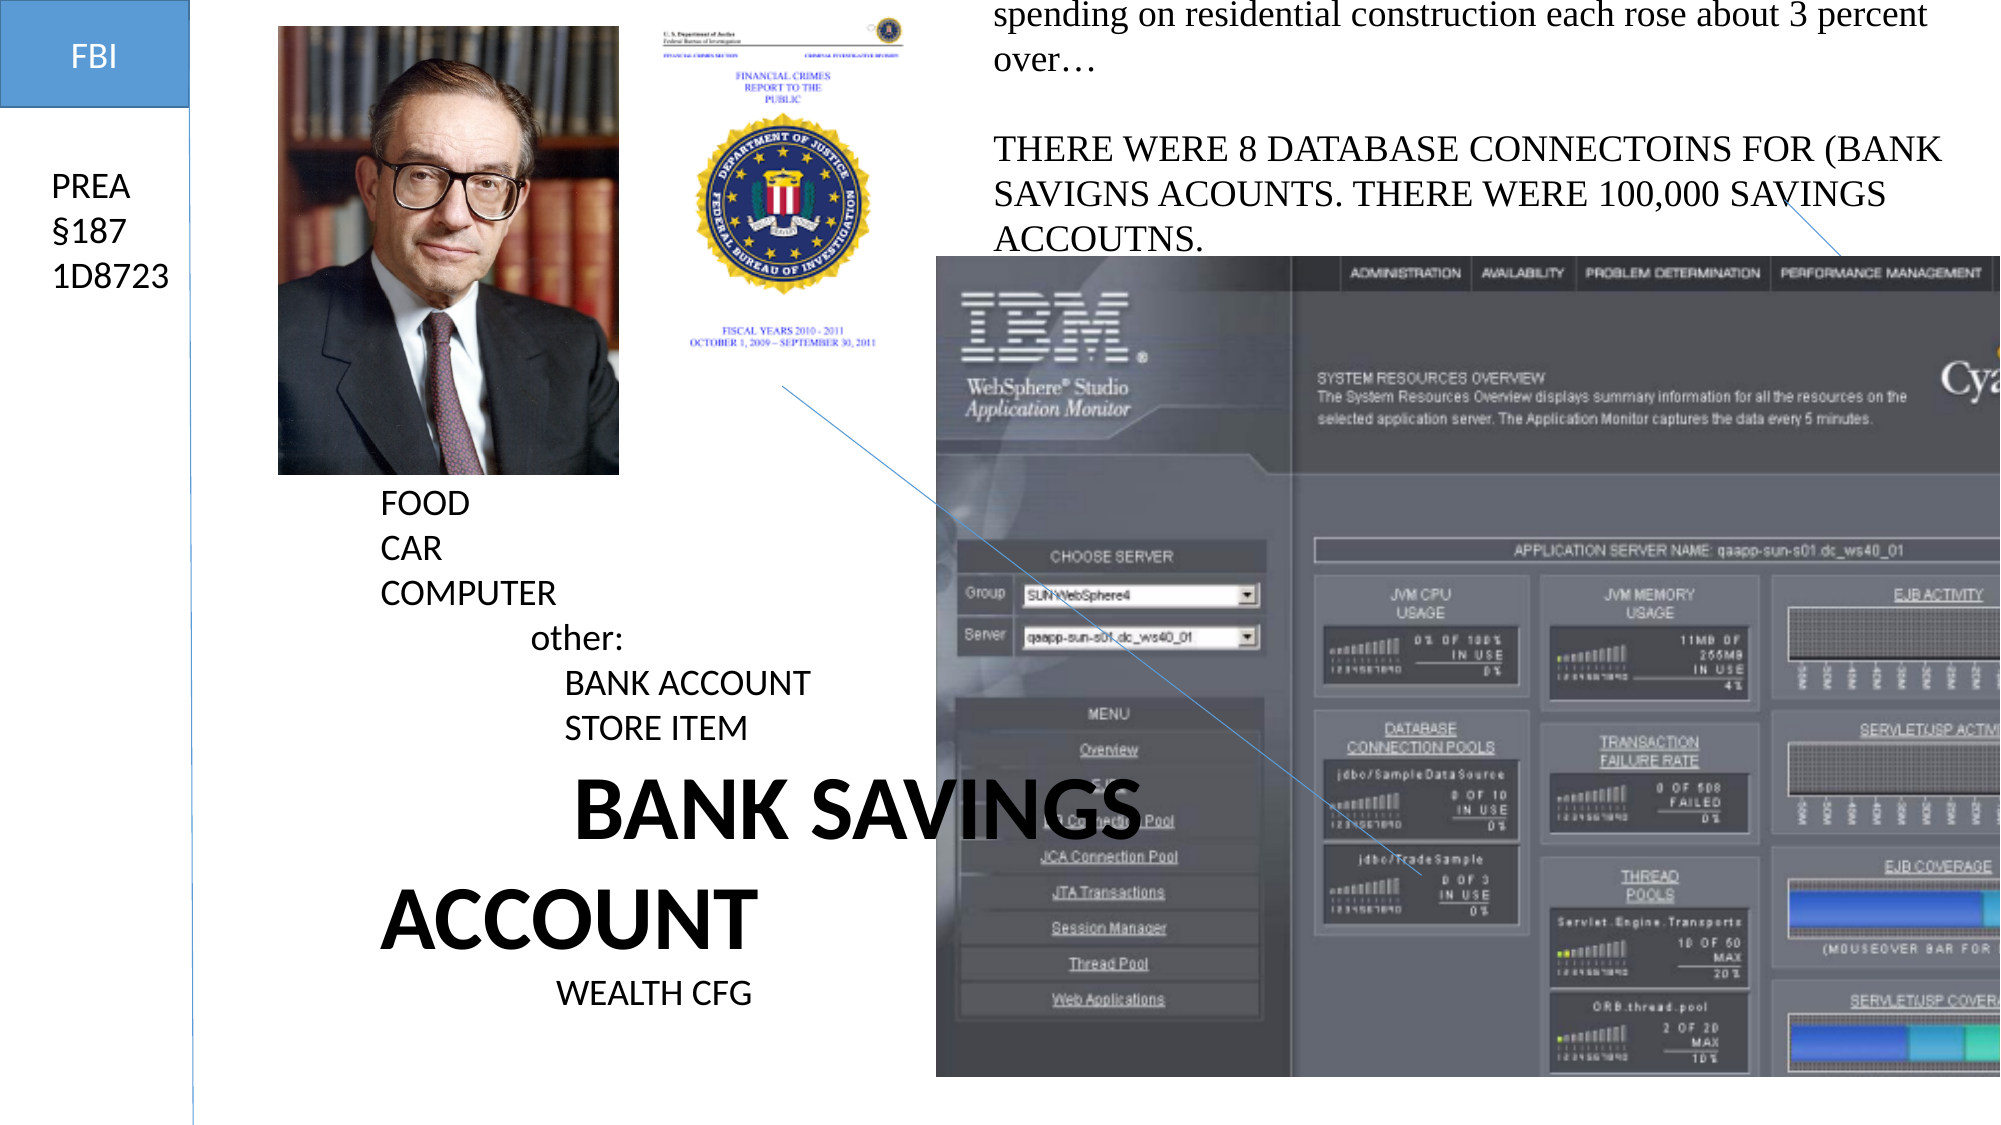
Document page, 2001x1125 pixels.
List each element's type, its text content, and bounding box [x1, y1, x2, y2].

text_box spending on residential construction each rose about 3 percent over… THERE WERE 8 DATABASE CONNECTOINS FOR (BANK SAVIGNS ACOUNTS. THERE WERE 100,000 SAVINGS ACCOUTNS. [978, 0, 1979, 256]
picture [628, 0, 2000, 1077]
picture [278, 26, 619, 475]
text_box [1784, 199, 1935, 256]
text_box FOOD CAR COMPUTER other: BANK ACCOUNT STORE ITEM BANK SAVINGS ACCOUNT WEALTH CFG [365, 470, 936, 1021]
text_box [188, 20, 194, 1125]
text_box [772, 505, 1422, 876]
text_box PREA §187 1D8723 [36, 153, 185, 304]
text_box FBI [0, 0, 190, 108]
